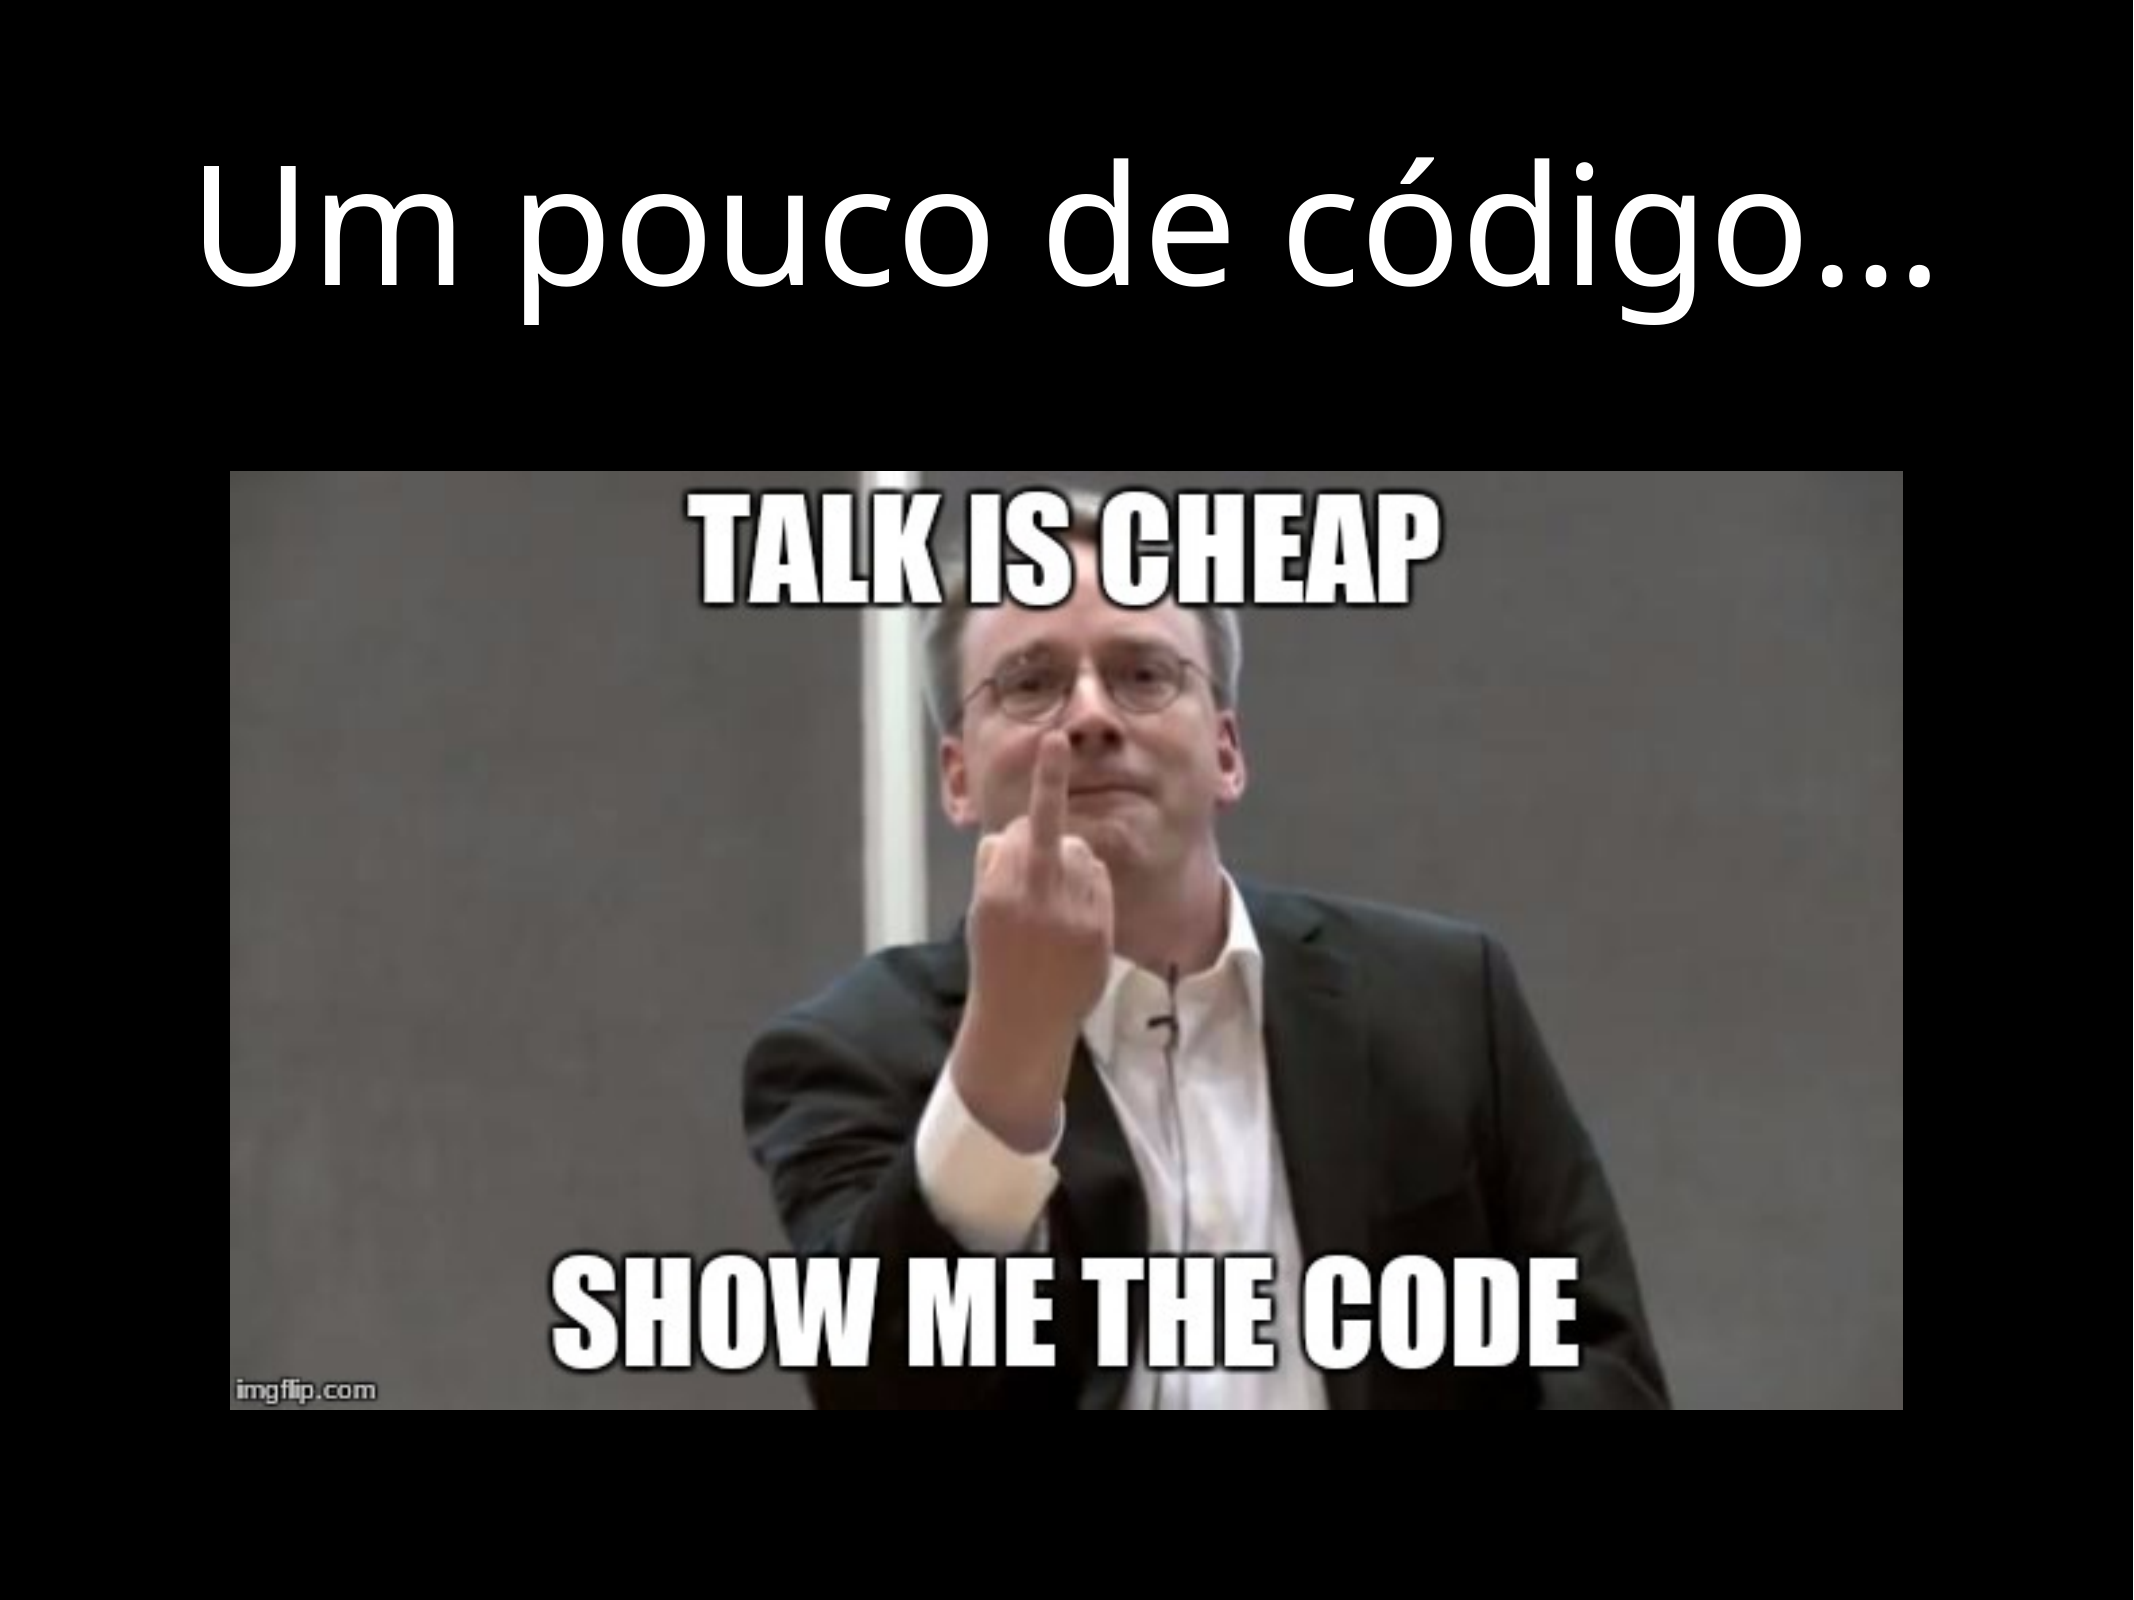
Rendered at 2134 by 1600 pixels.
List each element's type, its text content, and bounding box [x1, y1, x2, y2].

picture [230, 471, 1903, 1411]
title Um pouco de código… [155, 41, 1978, 397]
